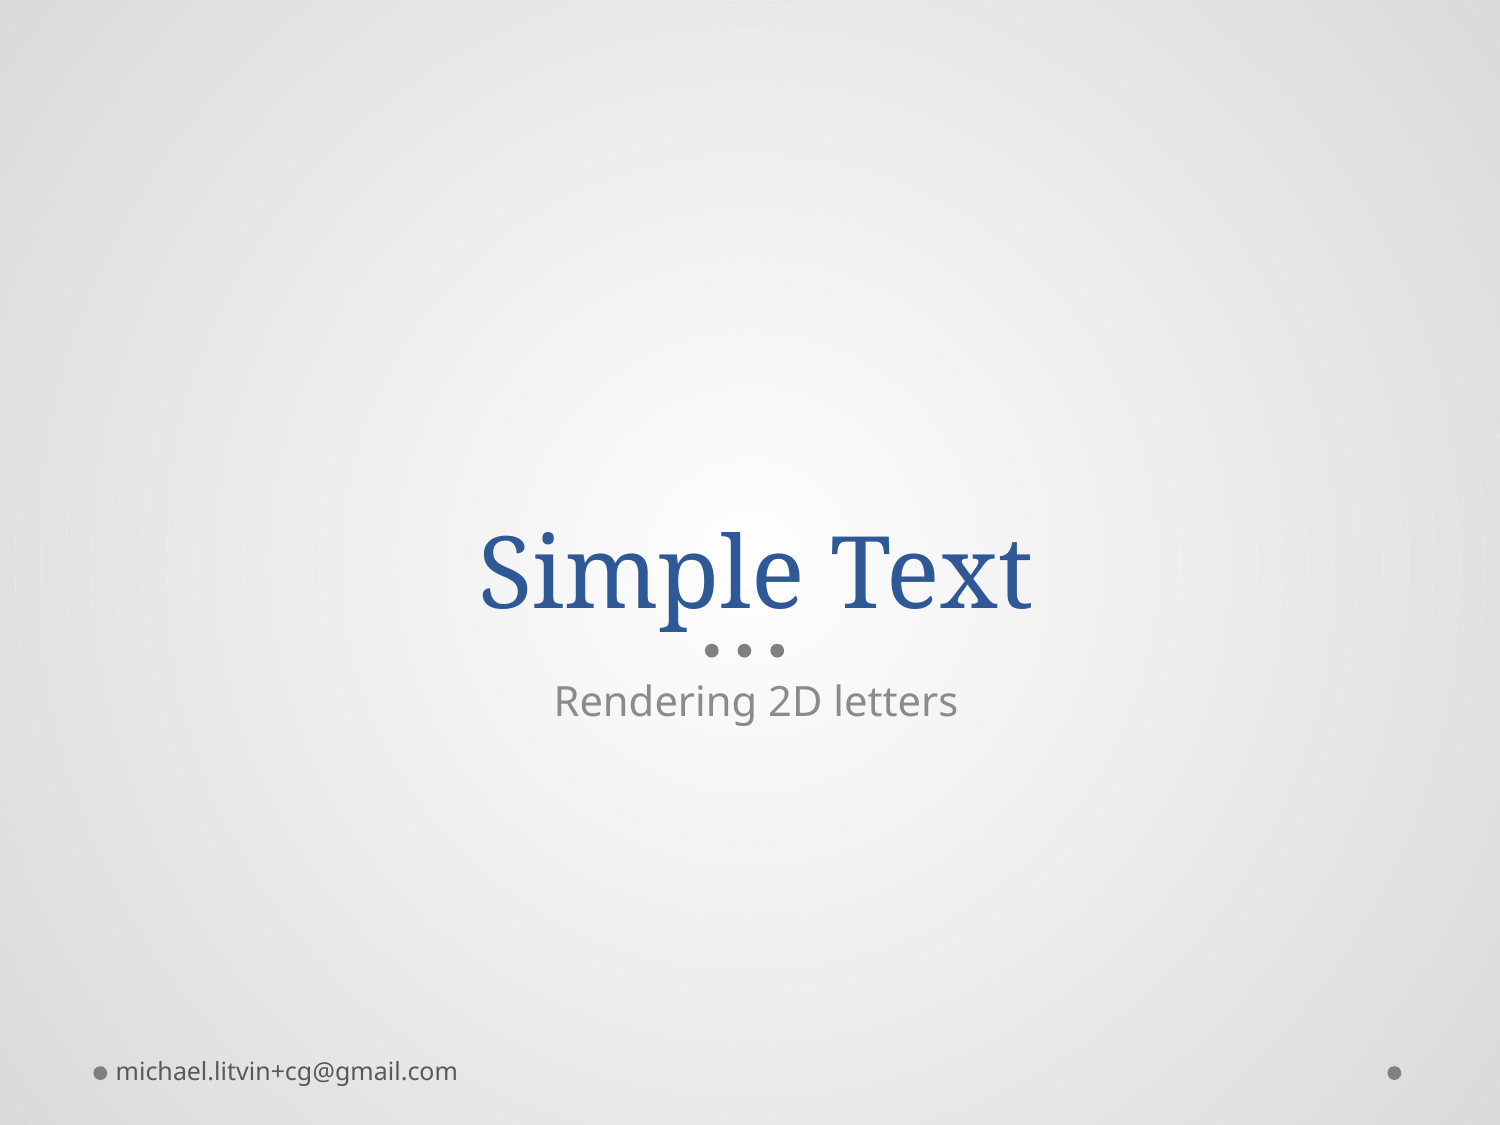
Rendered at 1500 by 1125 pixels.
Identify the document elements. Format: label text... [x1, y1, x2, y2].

title Simple Text [118, 224, 1394, 636]
footer michael.litvin+cg@gmail.com [108, 1042, 576, 1103]
list Rendering 2D letters [118, 667, 1394, 854]
